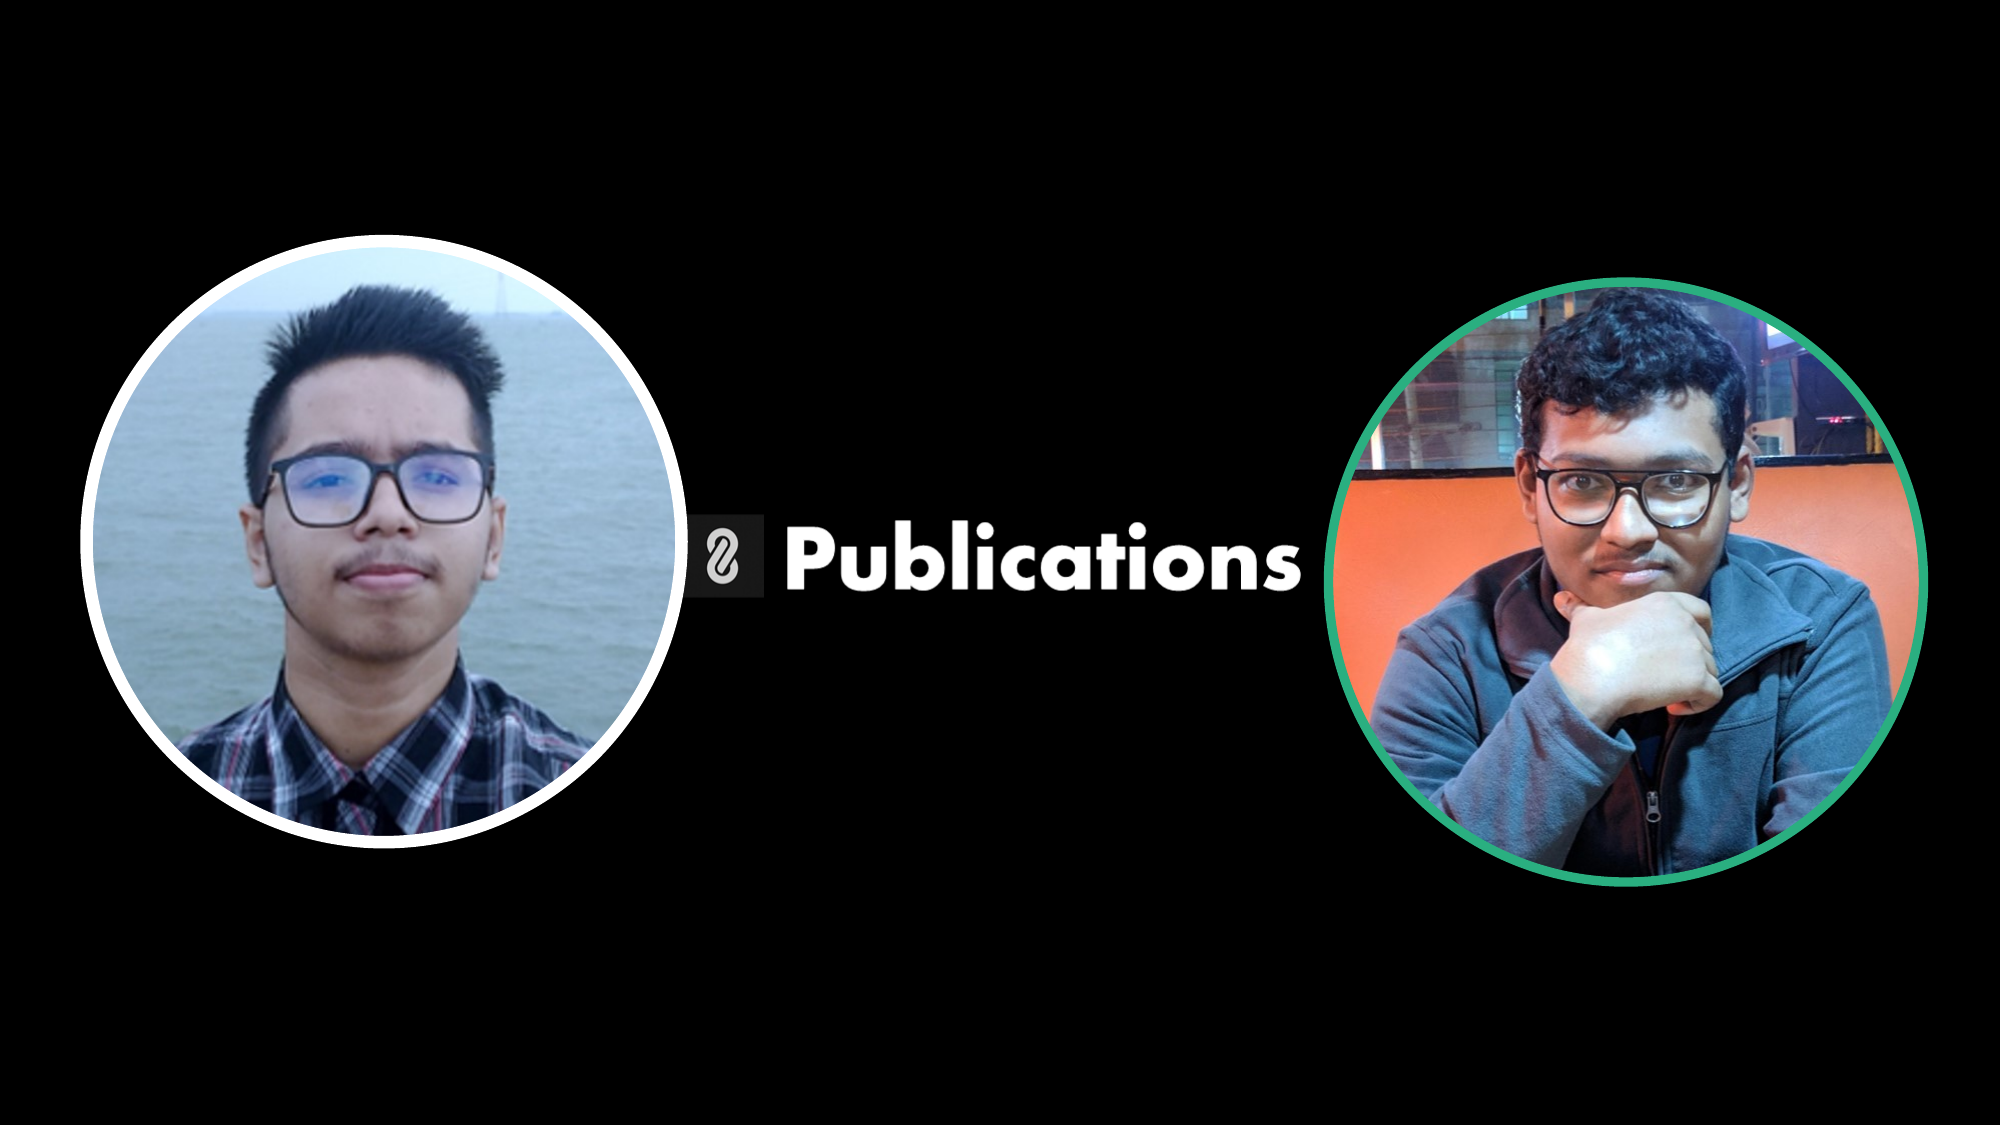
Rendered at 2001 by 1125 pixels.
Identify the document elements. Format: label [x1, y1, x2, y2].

picture [86, 241, 1319, 843]
picture [1328, 282, 1924, 883]
